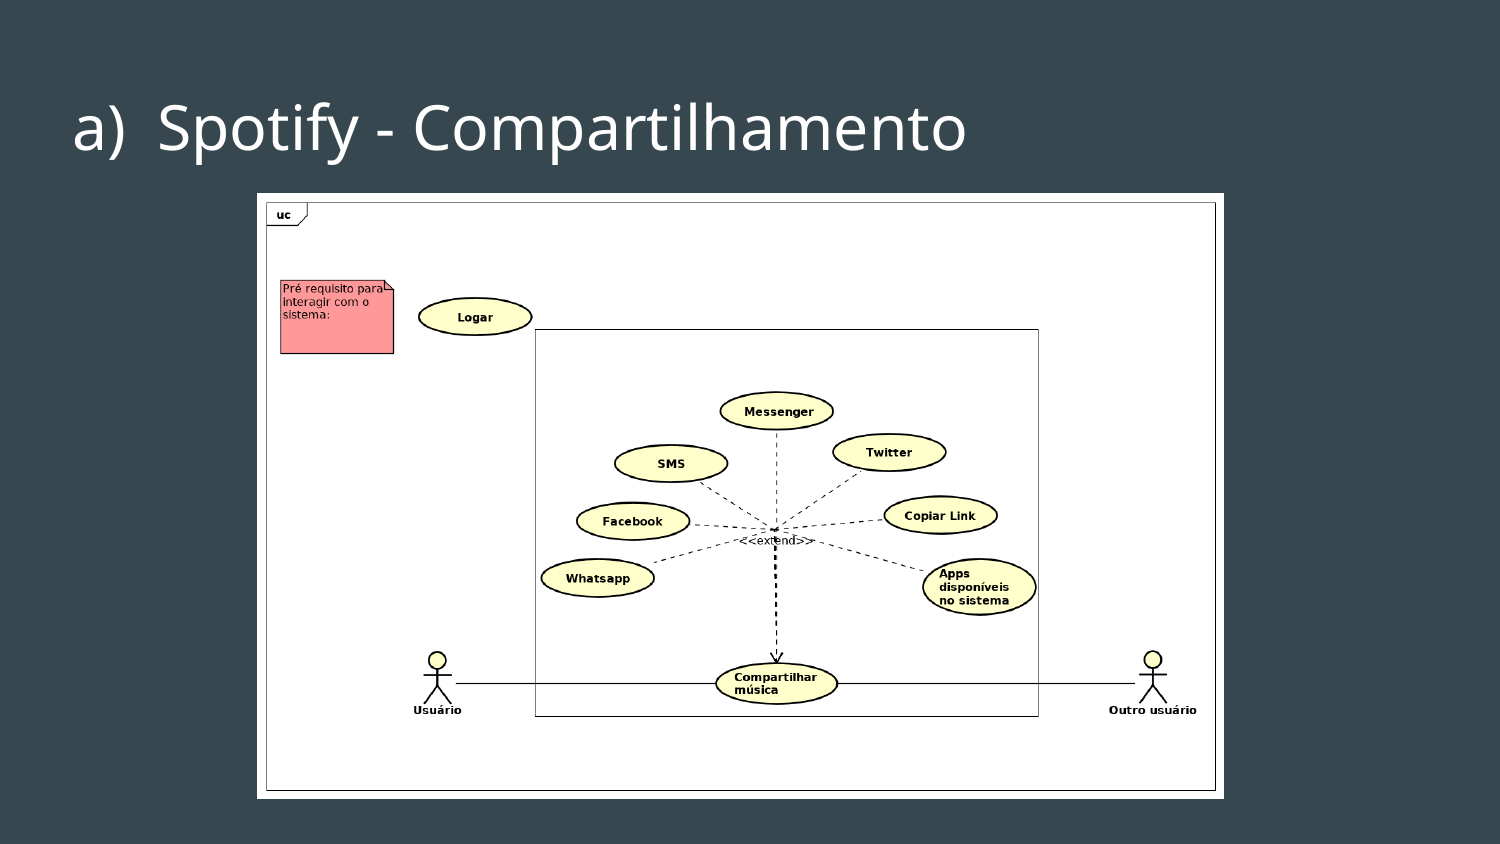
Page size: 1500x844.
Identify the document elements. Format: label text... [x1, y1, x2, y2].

picture [257, 192, 1225, 800]
title Spotify - Compartilhamento [51, 72, 1449, 167]
